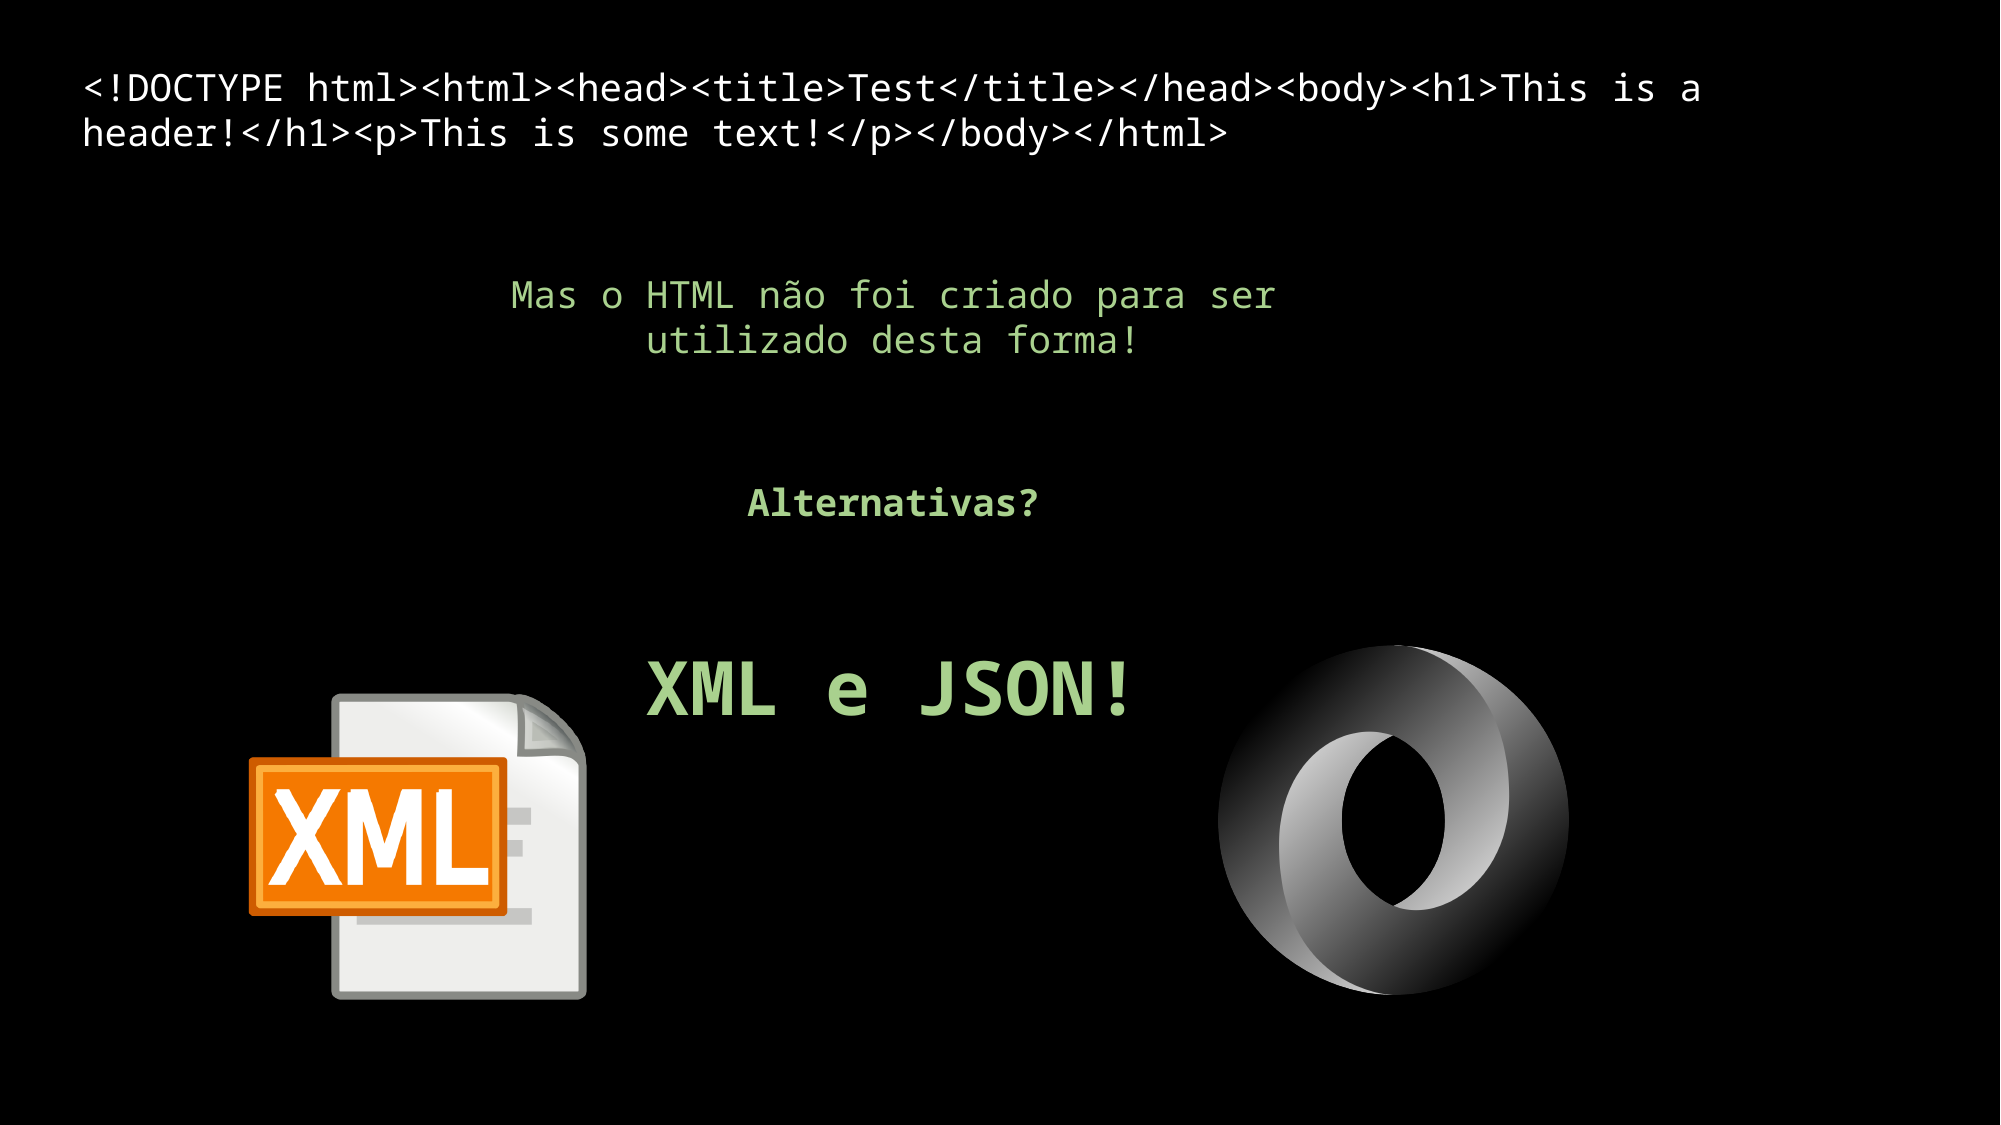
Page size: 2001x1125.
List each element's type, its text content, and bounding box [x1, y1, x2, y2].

text_box XML e JSON! [603, 633, 1183, 739]
picture [242, 686, 592, 1007]
text_box <!DOCTYPE html><html><head><title>Test</title></head><body><h1>This is a header!</h1><p>This is some text!</p></body></html> [67, 56, 1981, 161]
picture [1218, 645, 1569, 996]
text_box Mas o HTML não foi criado para ser utilizado desta forma! [393, 263, 1394, 369]
text_box Alternativas? [393, 471, 1394, 532]
